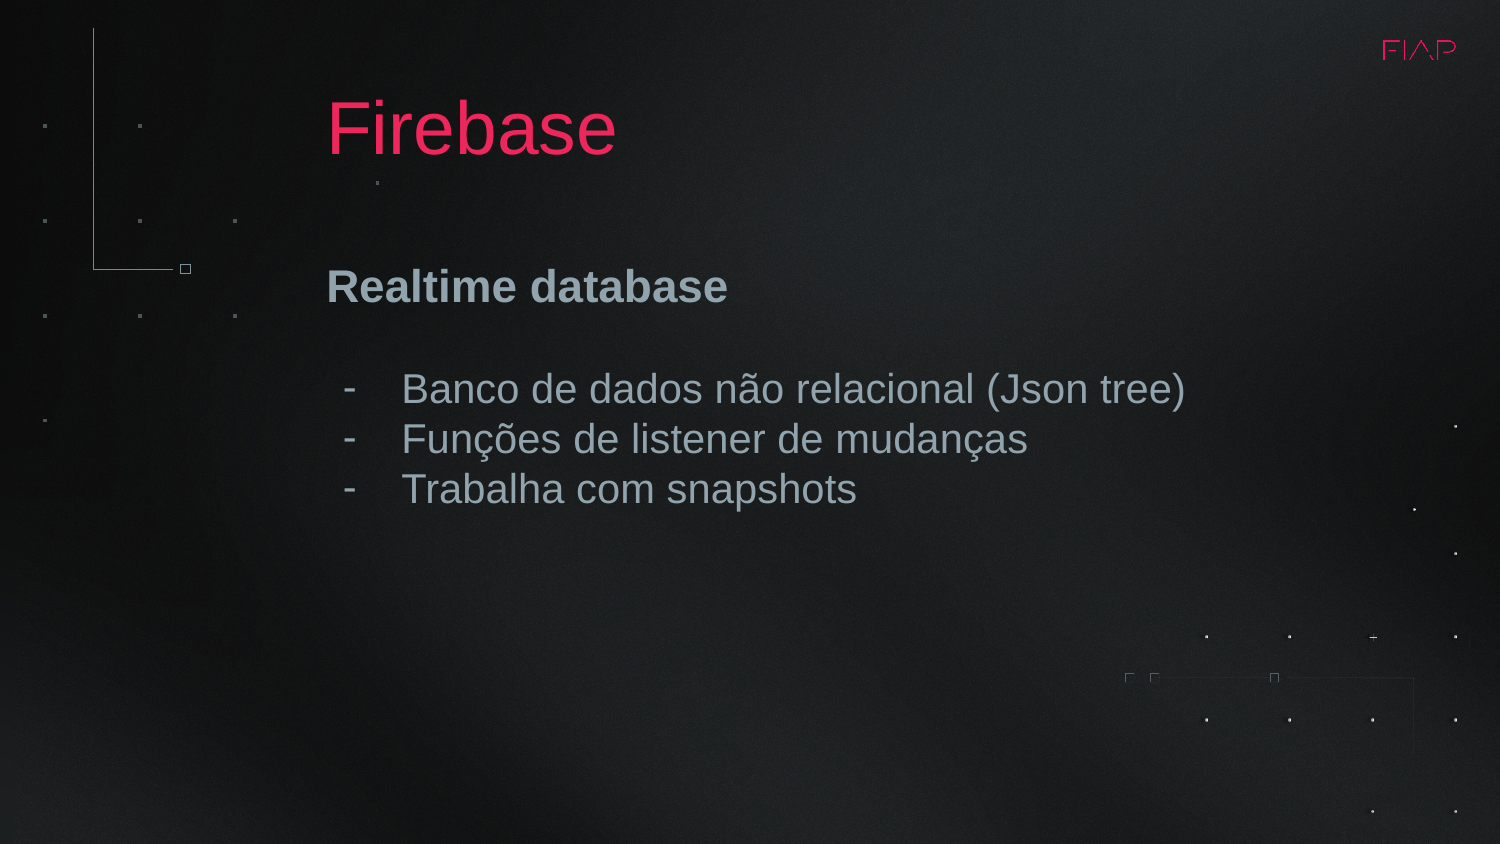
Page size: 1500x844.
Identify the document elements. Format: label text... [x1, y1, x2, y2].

text_box Firebase [383, 72, 1126, 177]
text_box Realtime database Banco de dados não relacional (Json tree) Funções de listener de mudanças Trabalha com snapshots [311, 249, 1292, 520]
picture [0, 0, 1500, 844]
